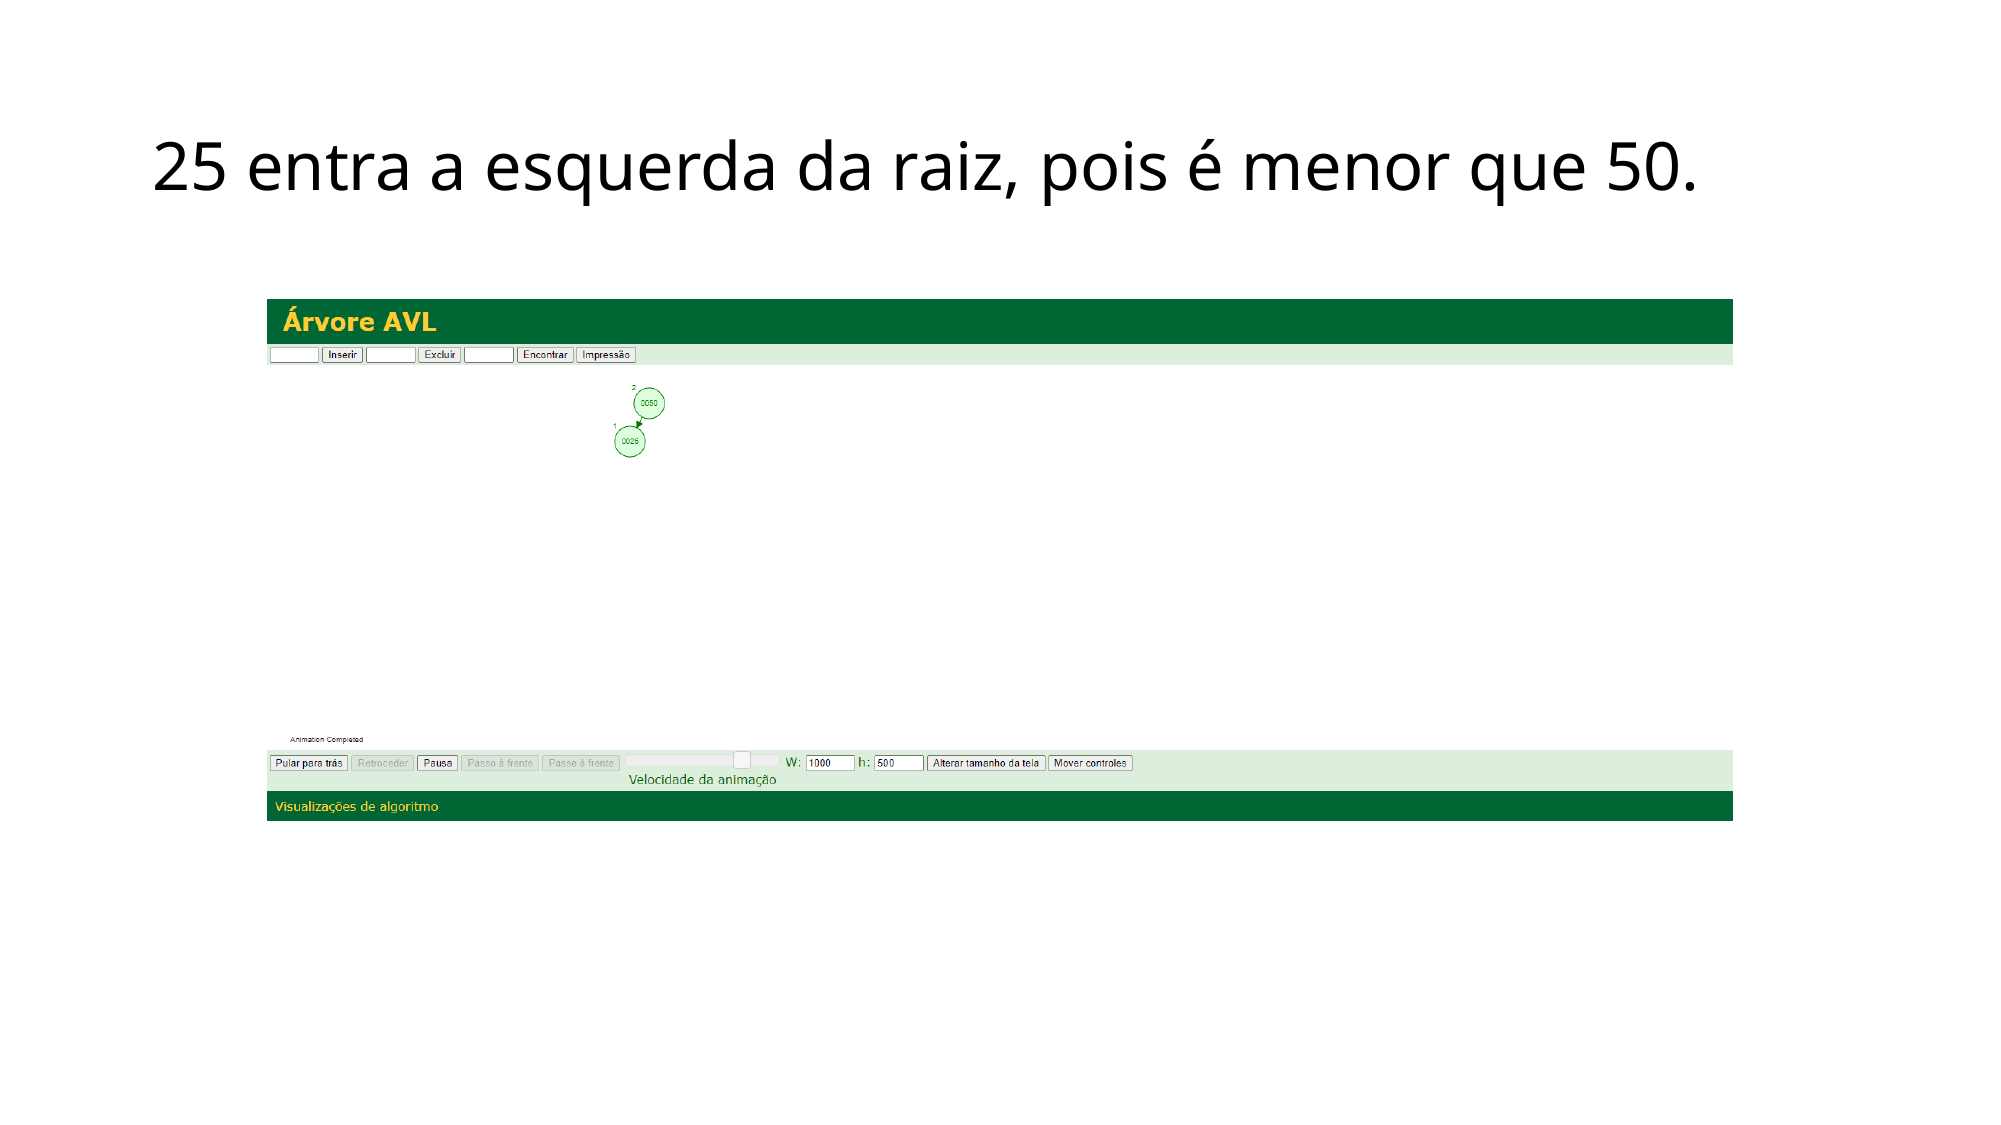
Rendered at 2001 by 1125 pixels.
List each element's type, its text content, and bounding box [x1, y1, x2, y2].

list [267, 299, 1733, 1014]
title 25 entra a esquerda da raiz, pois é menor que 50. [137, 59, 1863, 278]
